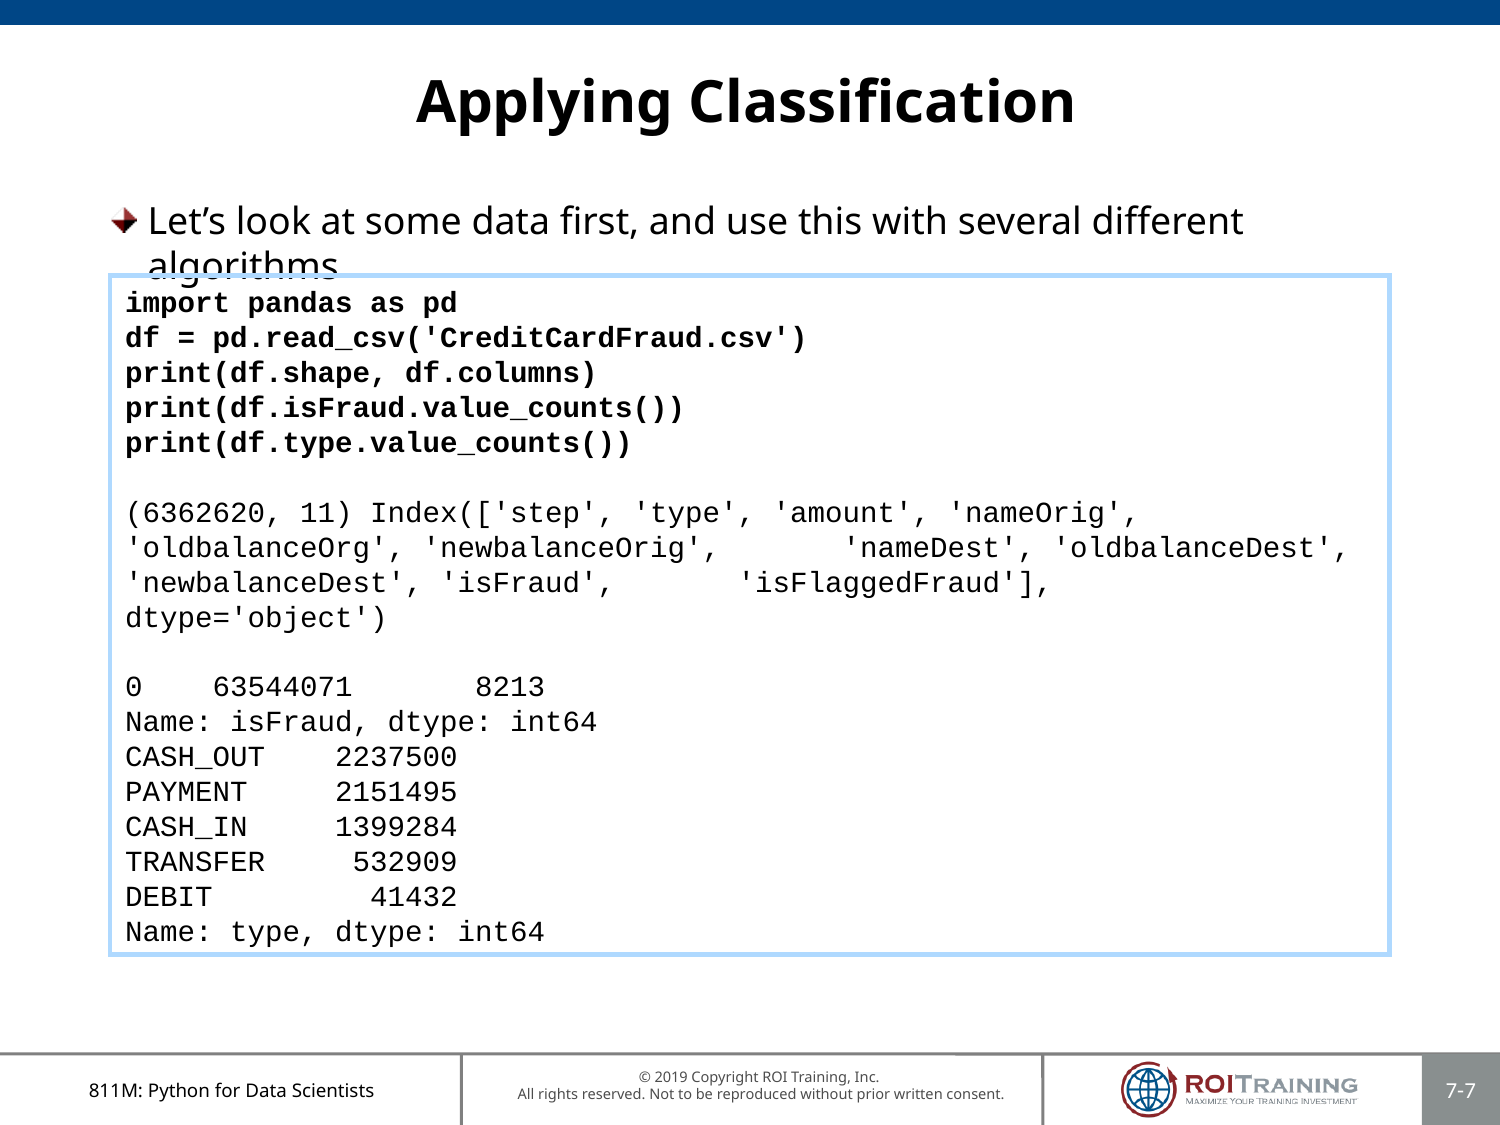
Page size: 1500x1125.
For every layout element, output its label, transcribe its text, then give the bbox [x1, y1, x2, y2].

title Applying Classification [172, 47, 1322, 151]
text_box import pandas as pd df = pd.read_csv('CreditCardFraud.csv') print(df.shape, df.columns) print(df.isFraud.value_counts()) print(df.type.value_counts()) (6362620, 11) Index(['step', 'type', 'amount', 'nameOrig', 'oldbalanceOrg', 'newbalanceOrig', 'nameDest', 'oldbalanceDest', 'newbalanceDest', 'isFraud', 'isFlaggedFraud'], dtype='object') 0 63544071 8213 Name: isFraud, dtype: int64 CASH_OUT 2237500 PAYMENT 2151495 CASH_IN 1399284 TRANSFER 532909 DEBIT 41432 Name: type, dtype: int64 [110, 275, 1390, 955]
picture [1113, 1060, 1362, 1118]
picture [110, 206, 137, 233]
list Let’s look at some data first, and use this with several different algorithms [95, 189, 1411, 1022]
